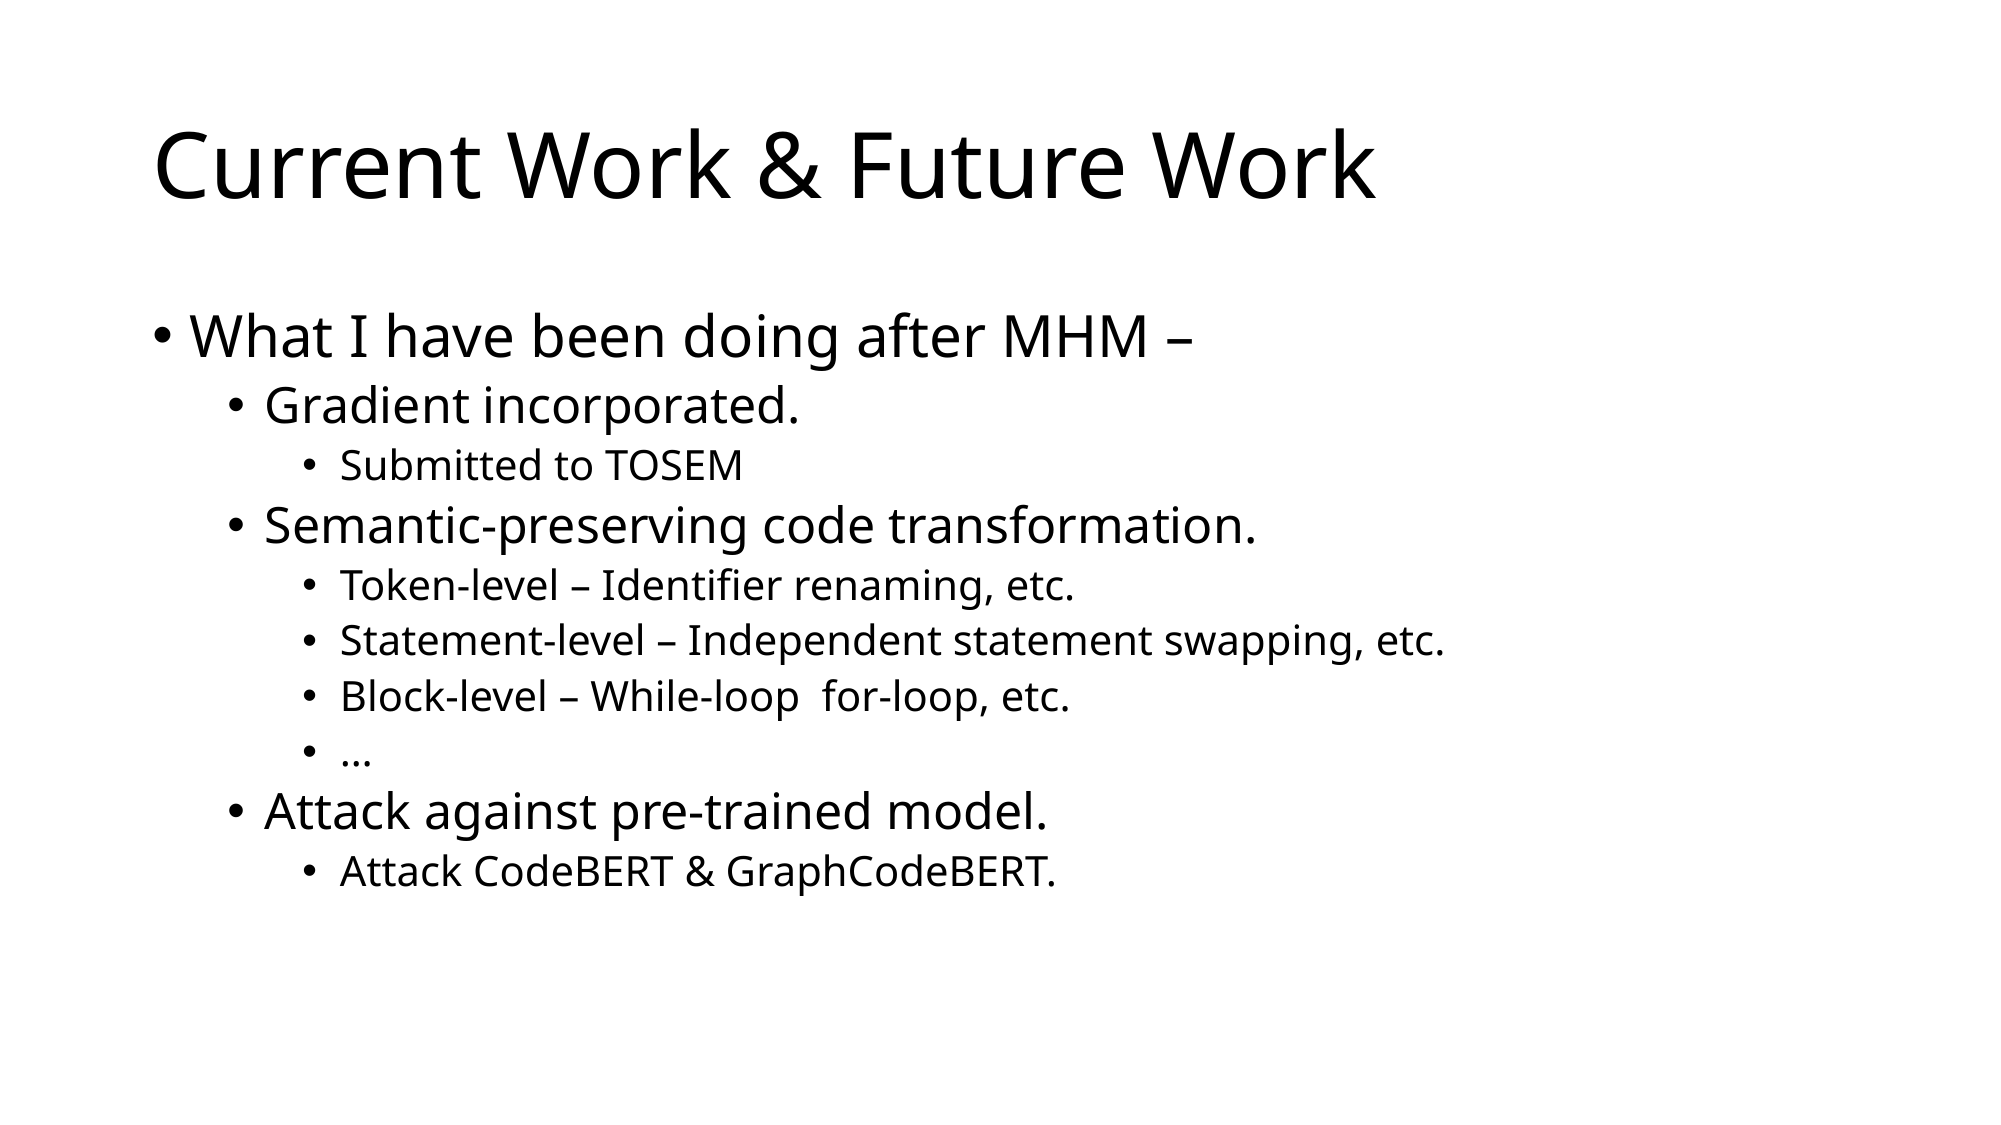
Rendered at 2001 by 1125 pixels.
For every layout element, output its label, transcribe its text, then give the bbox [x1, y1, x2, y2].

title Current Work & Future Work [137, 59, 1863, 278]
